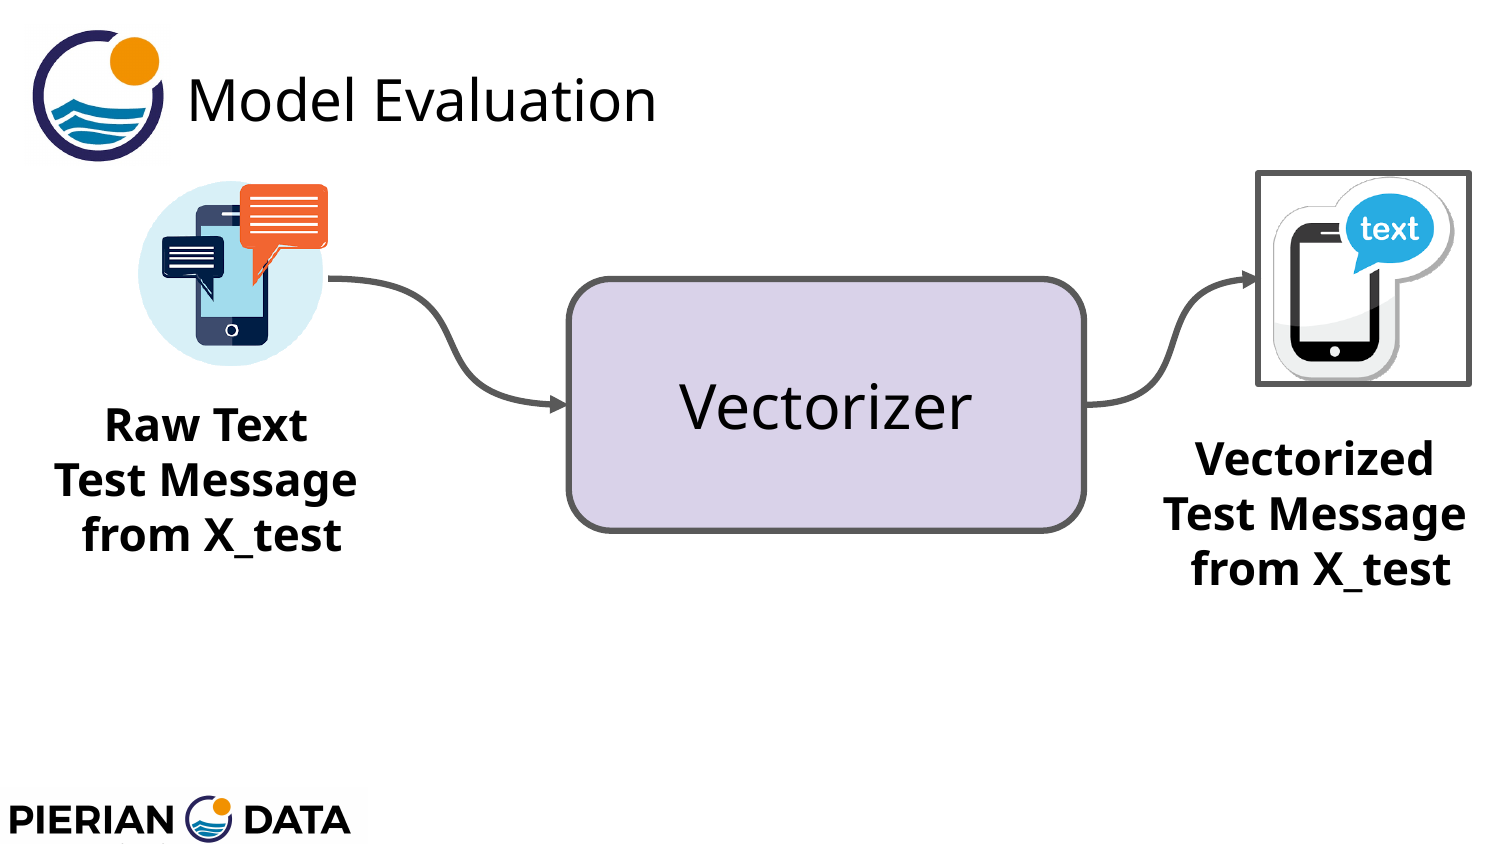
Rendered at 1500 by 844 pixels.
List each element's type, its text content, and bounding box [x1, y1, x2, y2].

title Model Evaluation [176, 48, 1449, 143]
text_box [1083, 278, 1262, 406]
picture [24, 24, 172, 167]
text_box Vectorized Test Message from X_test [1109, 414, 1500, 509]
text_box Vectorizer [568, 278, 1085, 531]
picture [0, 787, 368, 844]
text_box Raw Text Test Message from X_test [0, 381, 424, 475]
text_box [327, 278, 570, 406]
picture [1260, 175, 1467, 382]
picture [138, 181, 329, 366]
